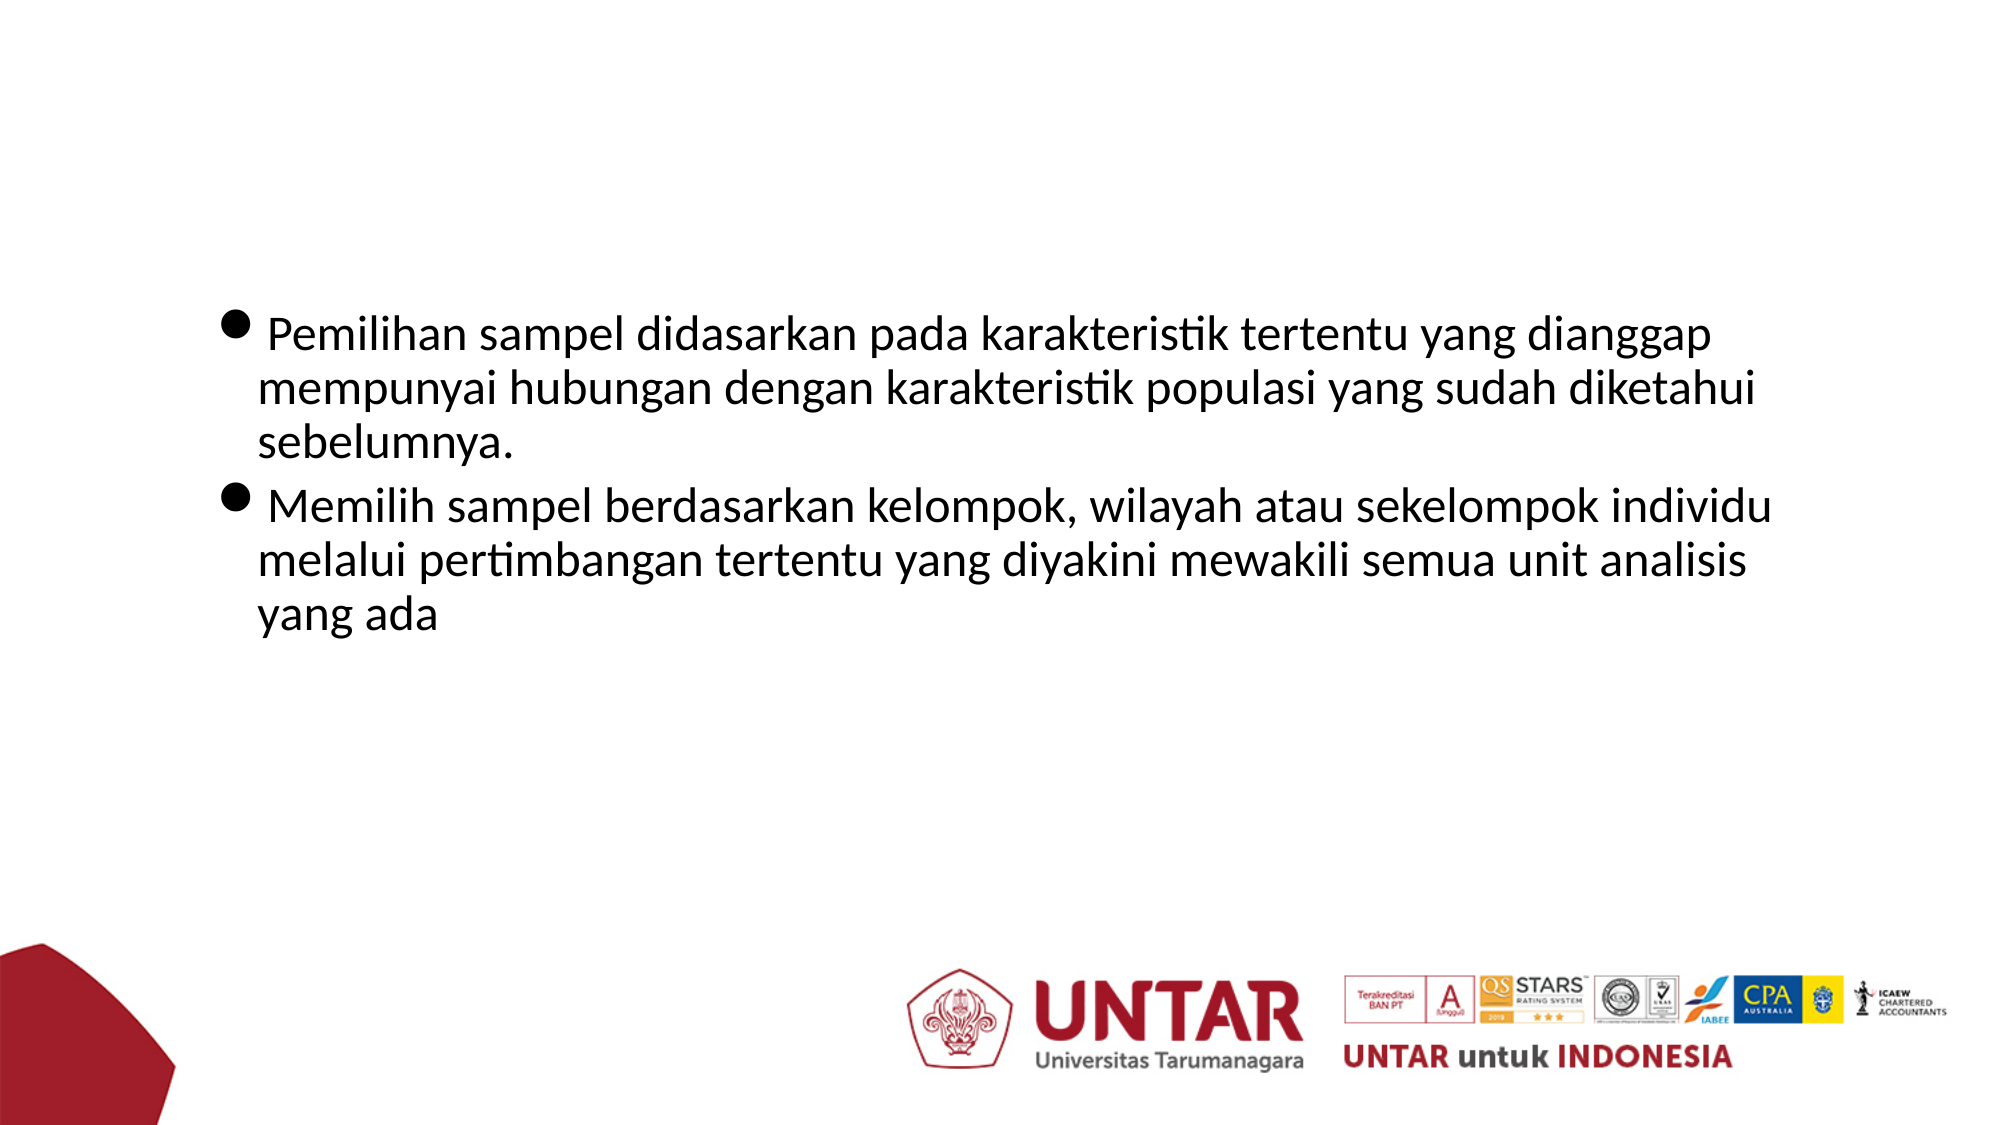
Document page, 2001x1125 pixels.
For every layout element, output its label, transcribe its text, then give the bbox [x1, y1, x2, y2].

picture [0, 0, 2001, 1125]
list Pemilihan sampel didasarkan pada karakteristik tertentu yang dianggap mempunyai hubungan dengan karakteristik populasi yang sudah diketahui sebelumnya. Memilih sampel berdasarkan kelompok, wilayah atau sekelompok individu melalui pertimbangan tertentu yang diyakini mewakili semua unit analisis yang ada [137, 299, 1863, 1014]
